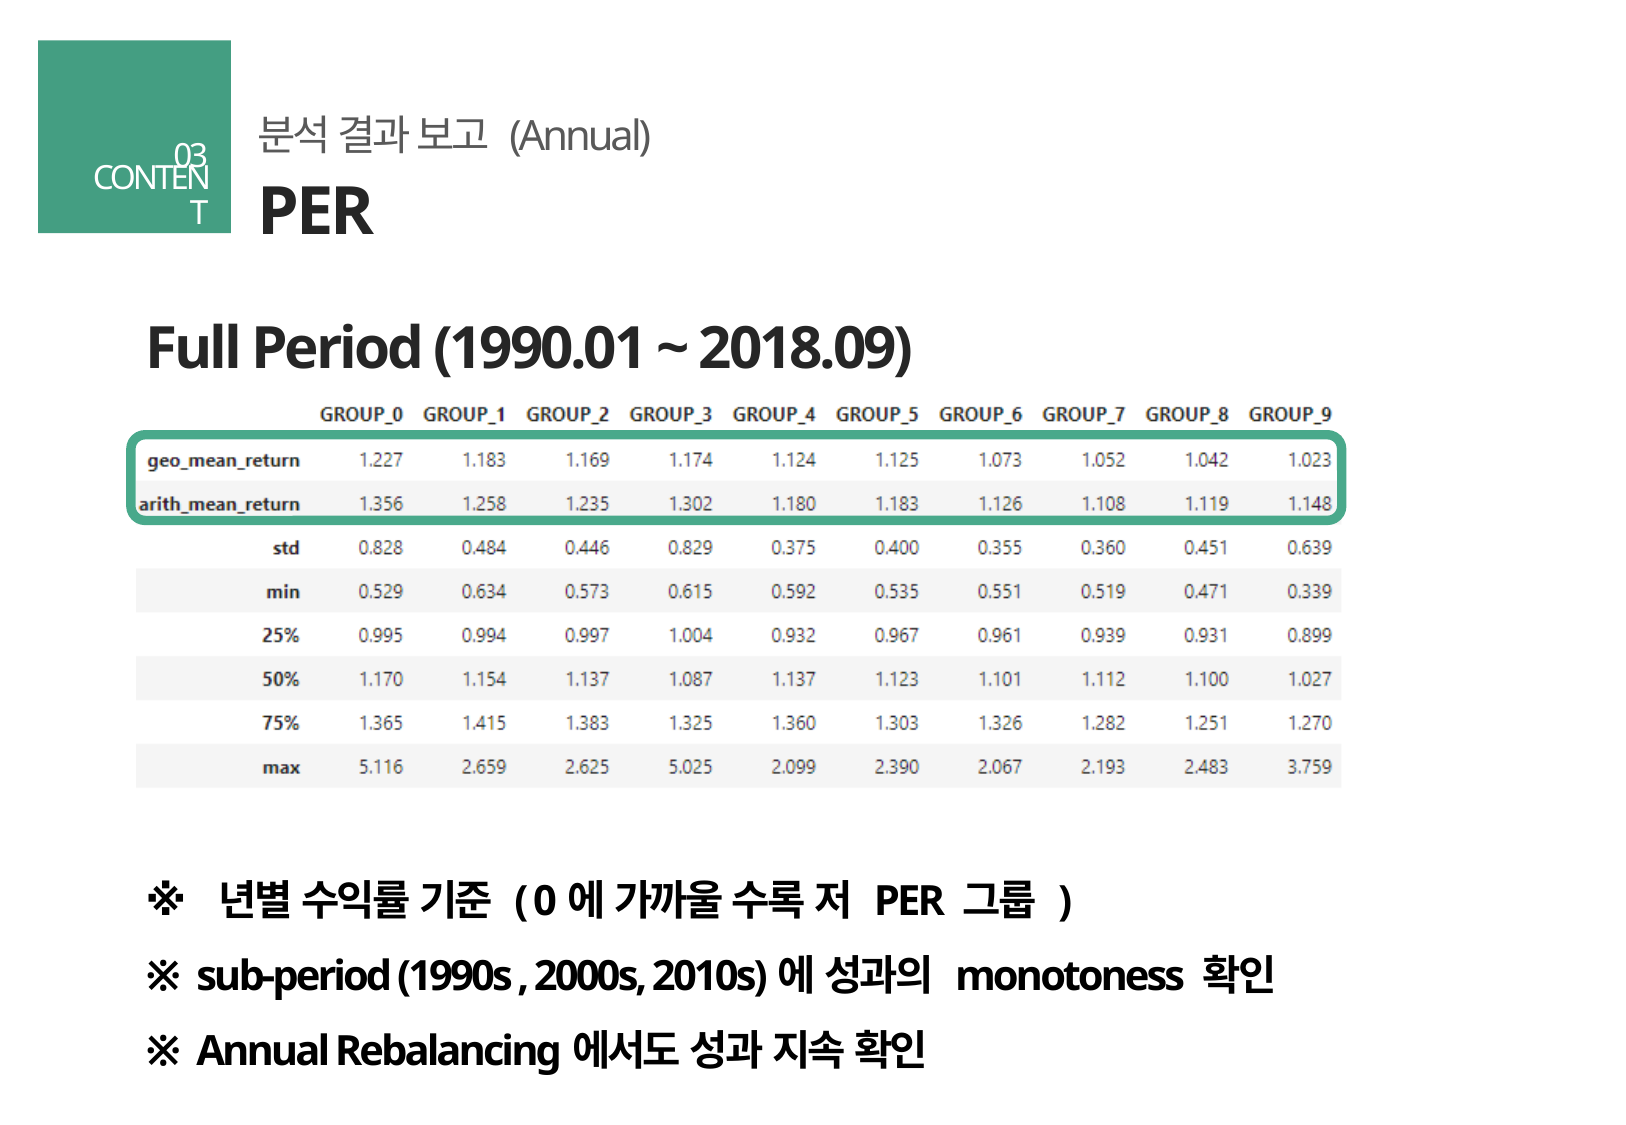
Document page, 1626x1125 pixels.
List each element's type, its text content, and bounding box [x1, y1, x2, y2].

text_box 03 [62, 140, 223, 173]
picture [136, 398, 1352, 799]
text_box Full Period (1990.01 ~ 2018.09) [130, 302, 1043, 388]
text_box ※ 년별 수익률 기준 ( 0에 가까울 수록 저 PER 그룹 ) ※ sub-period (1990s , 2000s, 2010s)에 성과의 monotoness 확인 ※ Annual Rebalancing에서도 성과 지속 확인 [130, 841, 1559, 1125]
text_box CONTENT [62, 180, 223, 213]
text_box PER [242, 160, 947, 255]
text_box 분석 결과 보고 (Annual) [242, 113, 982, 160]
